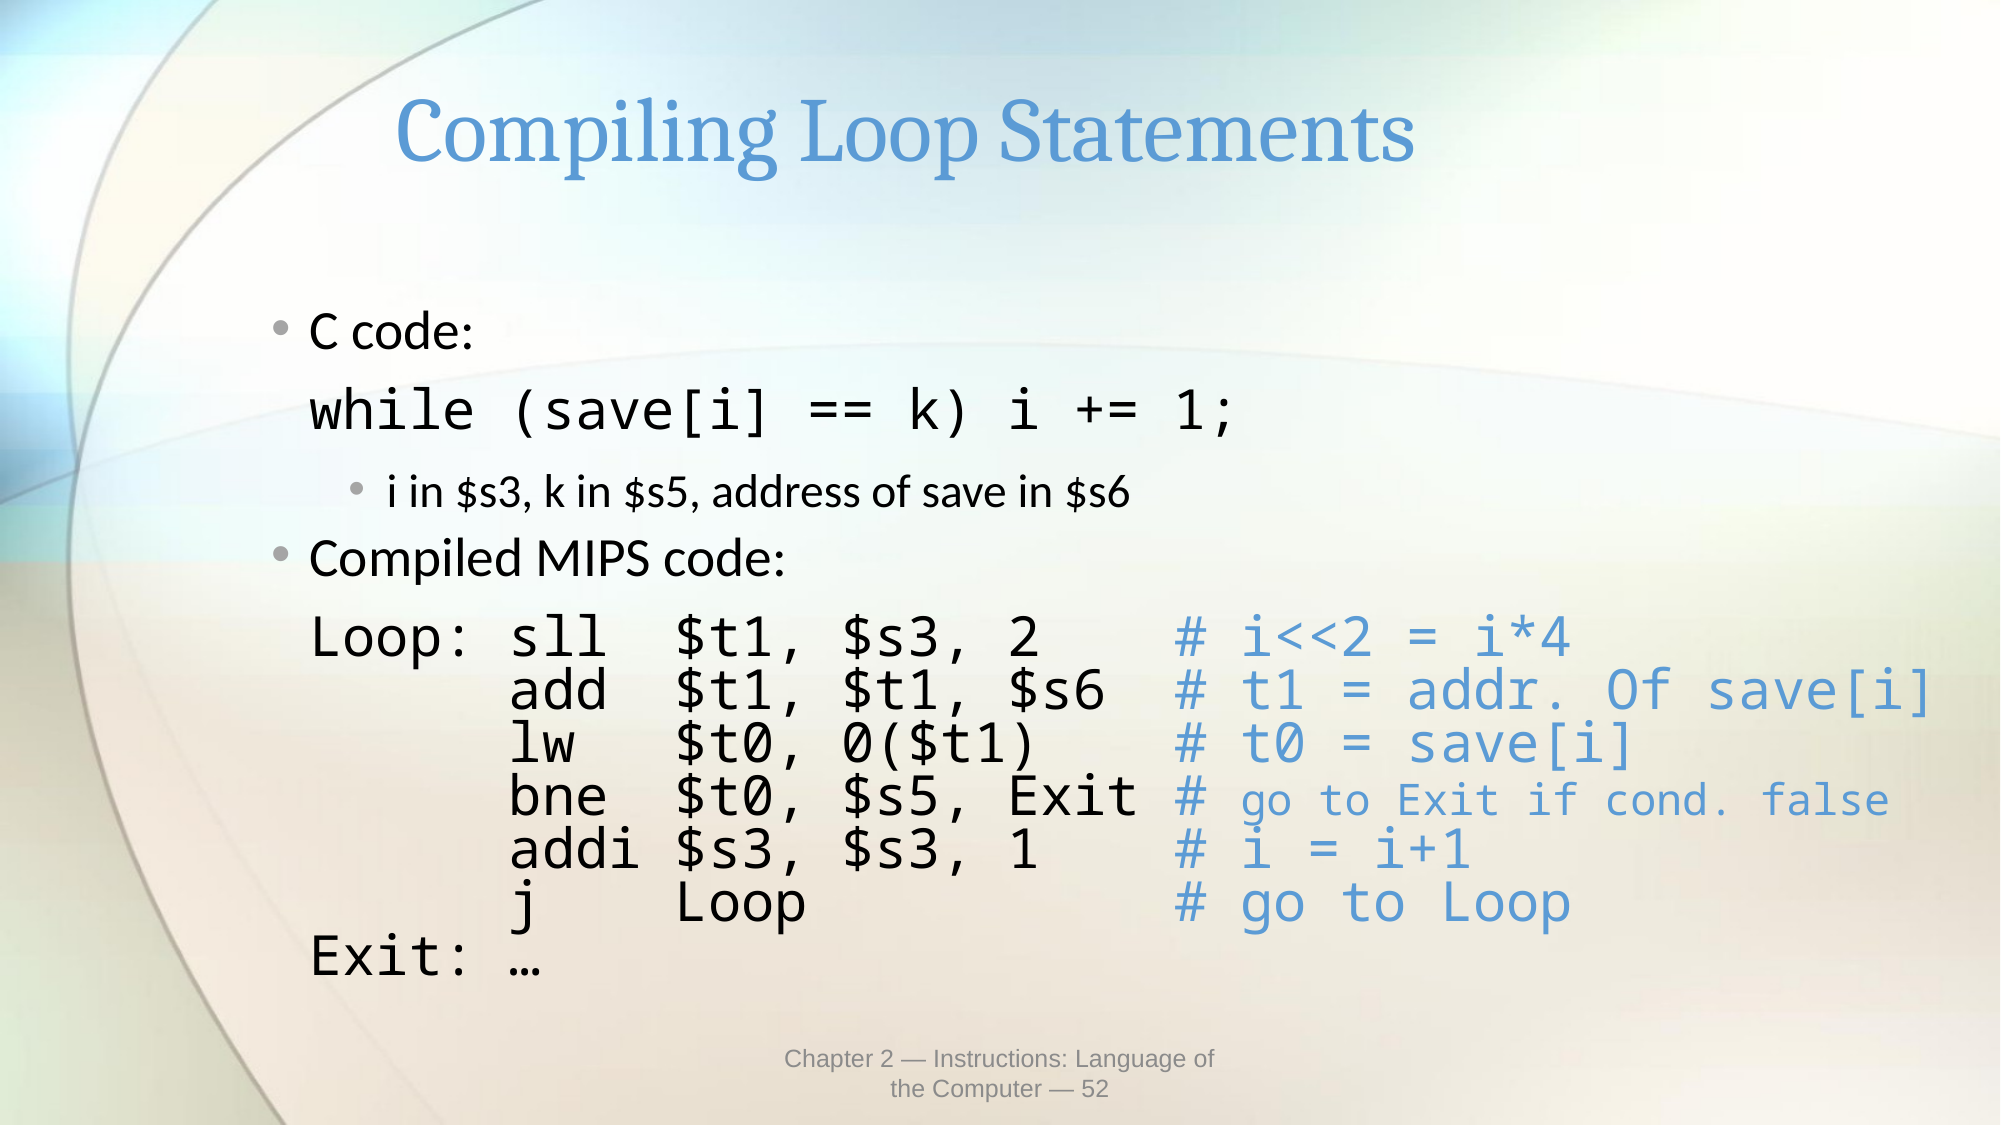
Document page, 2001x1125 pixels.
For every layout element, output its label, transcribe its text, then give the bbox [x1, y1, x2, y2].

picture [0, 0, 2001, 1125]
list C code: while (save[i] == k) i += 1; i in $s3, k in $s5, address of save in $s6 Compiled MIPS code: Loop: sll $t1, $s3, 2 # i<<2 = i*4 add $t1, $t1, $s6 # t1 = addr. Of save[i] lw $t0, 0($t1) # t0 = save[i] bne $t0, $s5, Exit # go to Exit if cond. false addi $s3, $s3, 1 # i = i+1 j Loop # go to Loop Exit: … [256, 299, 2000, 1014]
footer Chapter 2 — Instructions: Language of the Computer — 52 [762, 1042, 1238, 1103]
title Compiling Loop Statements [381, 16, 1863, 234]
